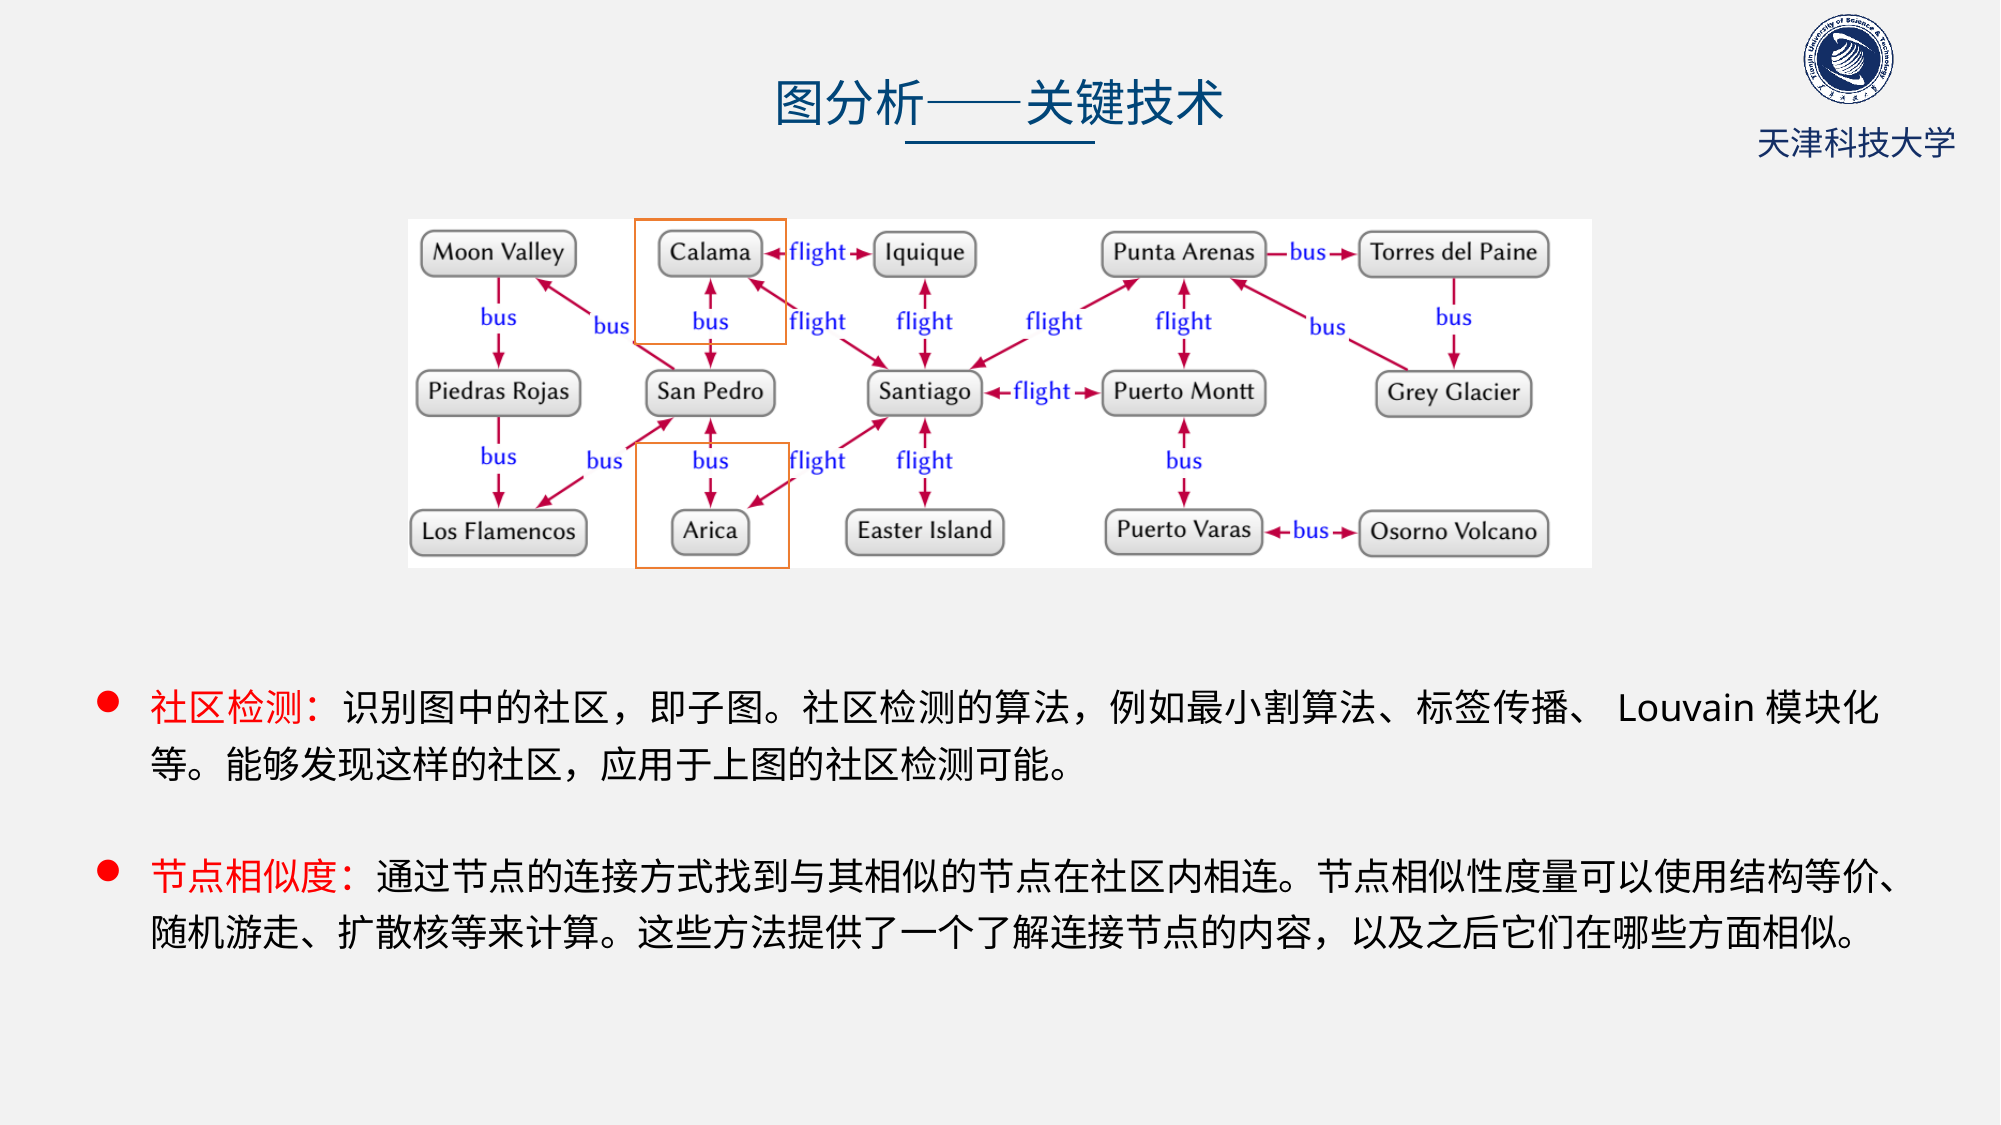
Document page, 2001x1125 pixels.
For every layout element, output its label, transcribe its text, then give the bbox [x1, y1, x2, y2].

text_box 图分析——关键技术 [593, 64, 1407, 200]
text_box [1742, 1, 1981, 171]
picture [408, 219, 1592, 569]
text_box 社区检测：识别图中的社区，即子图。社区检测的算法，例如最小割算法、标签传播、Louvain模块化等。能够发现这样的社区，应用于上图的社区检测可能。 节点相似度：通过节点的连接方式找到与其相似的节点在社区内相连。节点相似性度量可以使用结构等价、随机游走、扩散核等来计算。这些方法提供了一个了解连接节点的内容，以及之后它们在哪些方面相似。 [79, 665, 1895, 1007]
